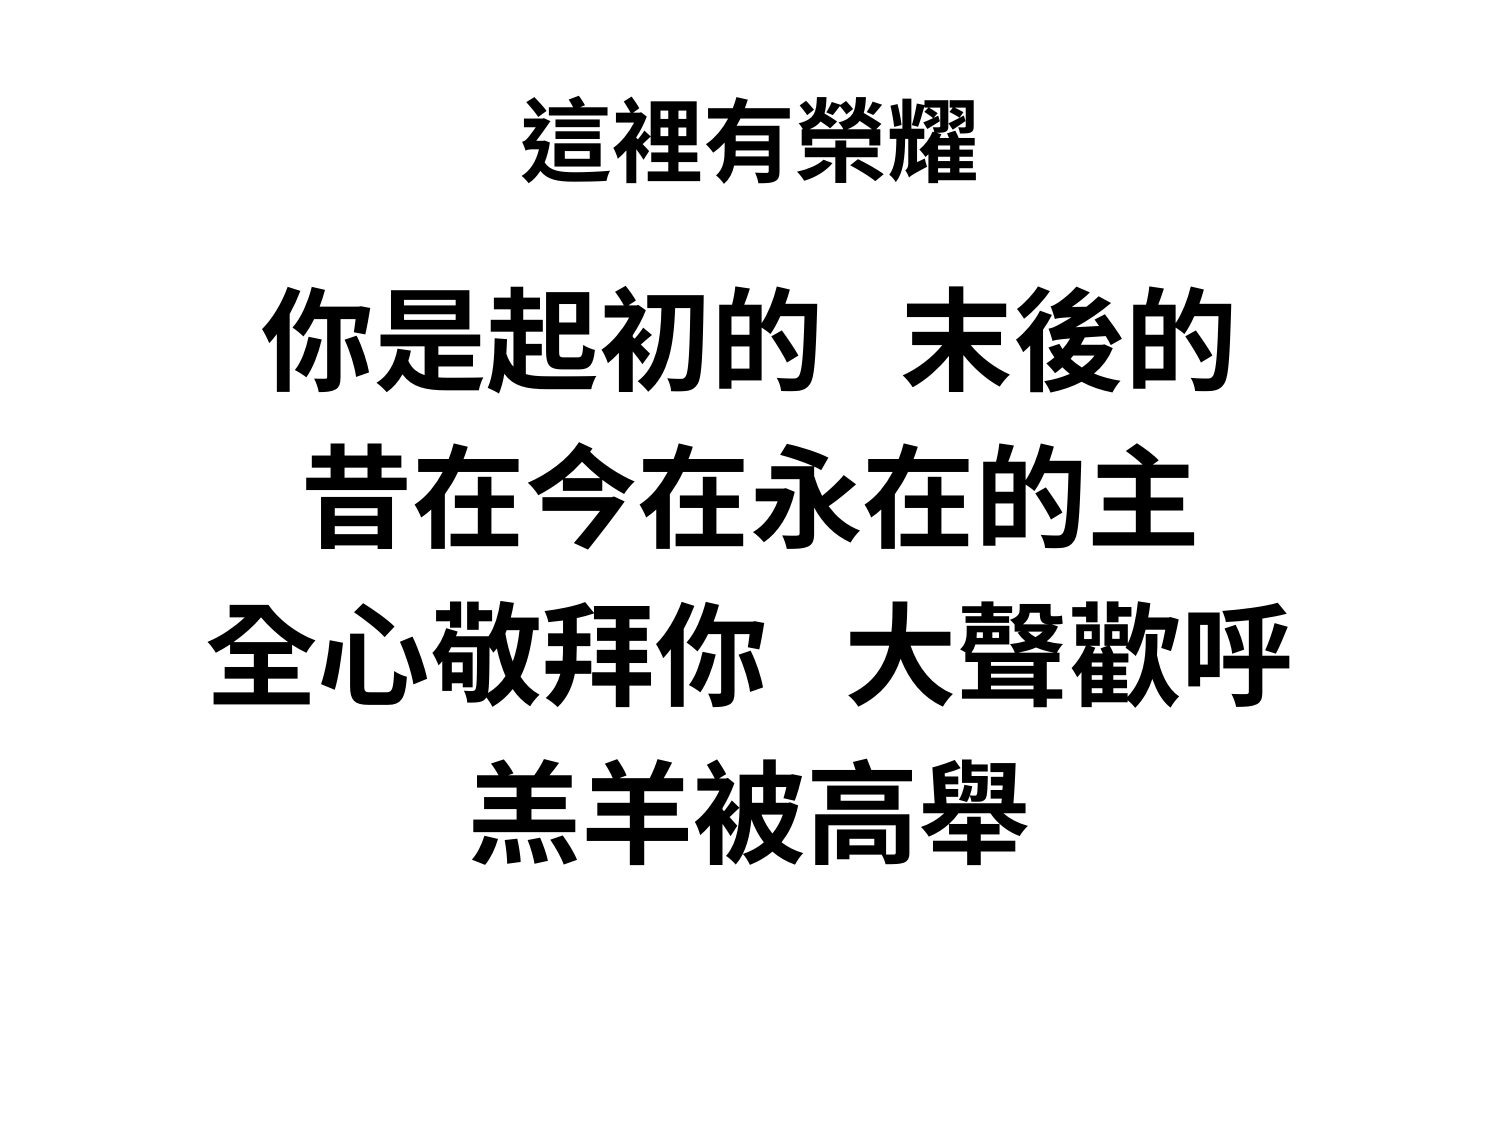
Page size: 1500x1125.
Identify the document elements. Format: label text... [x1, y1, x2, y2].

title 這裡有榮耀 [75, 45, 1425, 233]
list 你是起初的 末後的 昔在今在永在的主 全心敬拜你 大聲歡呼 羔羊被高舉 [75, 262, 1425, 1005]
